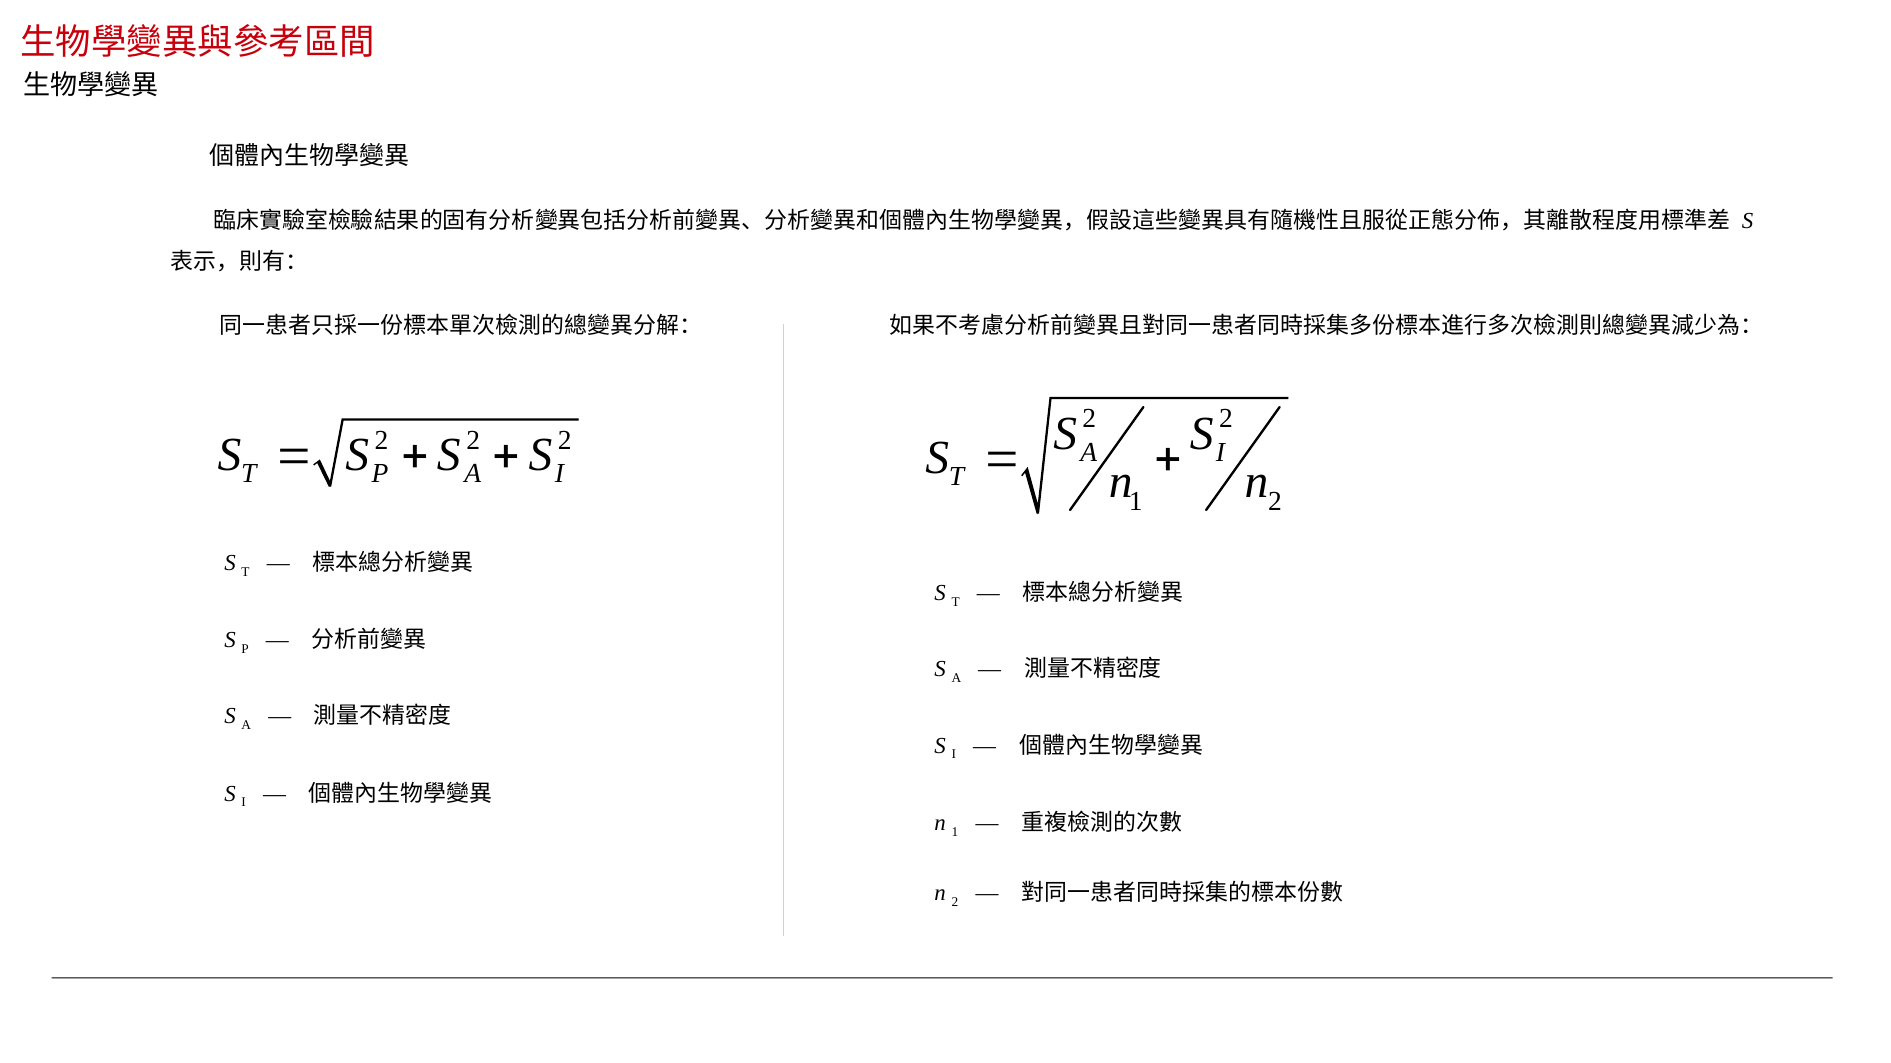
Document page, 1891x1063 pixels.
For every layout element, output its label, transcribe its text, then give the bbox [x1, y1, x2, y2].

text_box 生物學變異與參考區間 [5, 4, 1404, 76]
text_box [155, 116, 1787, 937]
text_box 生物學變異 [8, 59, 1324, 107]
